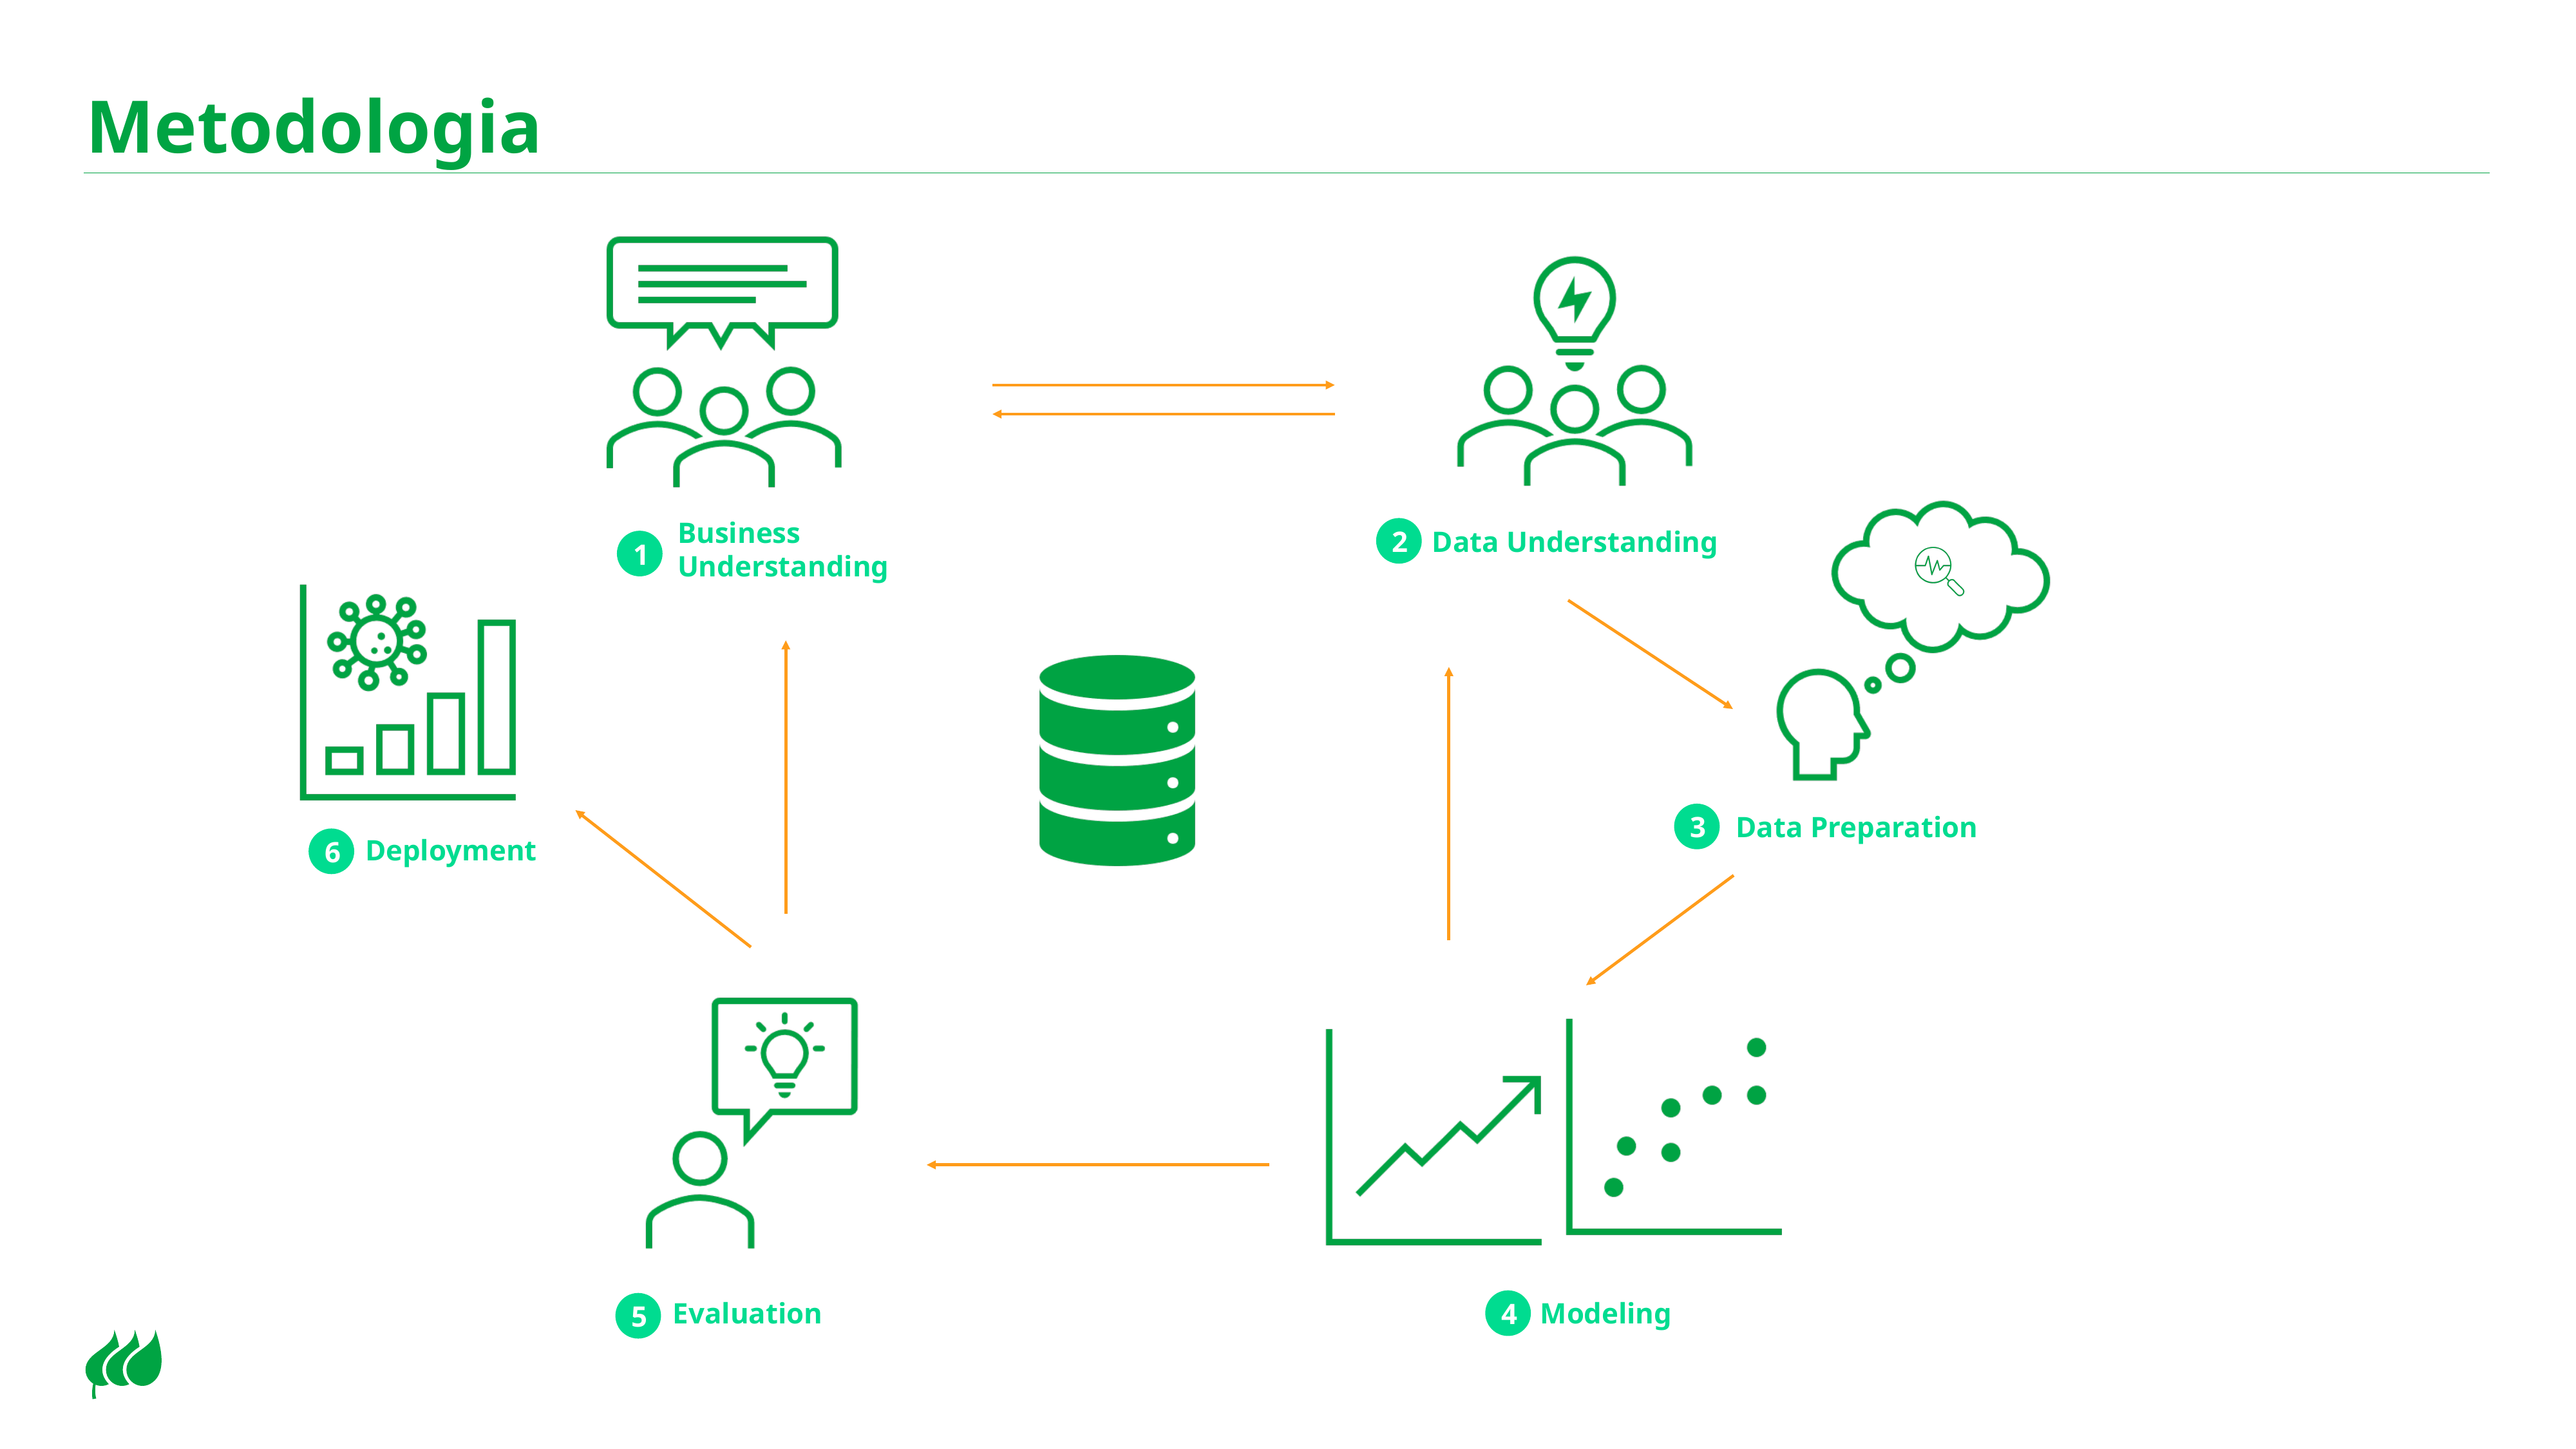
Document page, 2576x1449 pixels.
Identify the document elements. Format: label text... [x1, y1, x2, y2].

picture [1421, 220, 1726, 526]
text_box Evaluation [663, 1295, 875, 1329]
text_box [575, 810, 752, 947]
text_box 3 [1673, 802, 1721, 850]
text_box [1586, 875, 1734, 985]
text_box 5 [614, 1292, 662, 1340]
picture [255, 540, 560, 845]
text_box Metodologia [86, 62, 2490, 173]
text_box Data Preparation [1726, 800, 2069, 853]
text_box 4 [1484, 1290, 1532, 1337]
text_box Modeling [1530, 1296, 1742, 1329]
picture [1282, 974, 1826, 1290]
text_box 2 [1375, 517, 1423, 565]
text_box Data Understanding [1422, 500, 1764, 582]
picture [984, 627, 1251, 894]
text_box Deployment [355, 832, 567, 866]
text_box Business Understanding [667, 516, 973, 582]
text_box 6 [308, 845, 355, 875]
picture [569, 211, 873, 516]
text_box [1764, 488, 2069, 793]
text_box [1567, 600, 1733, 709]
picture [598, 969, 904, 1274]
text_box 1 [616, 530, 663, 578]
